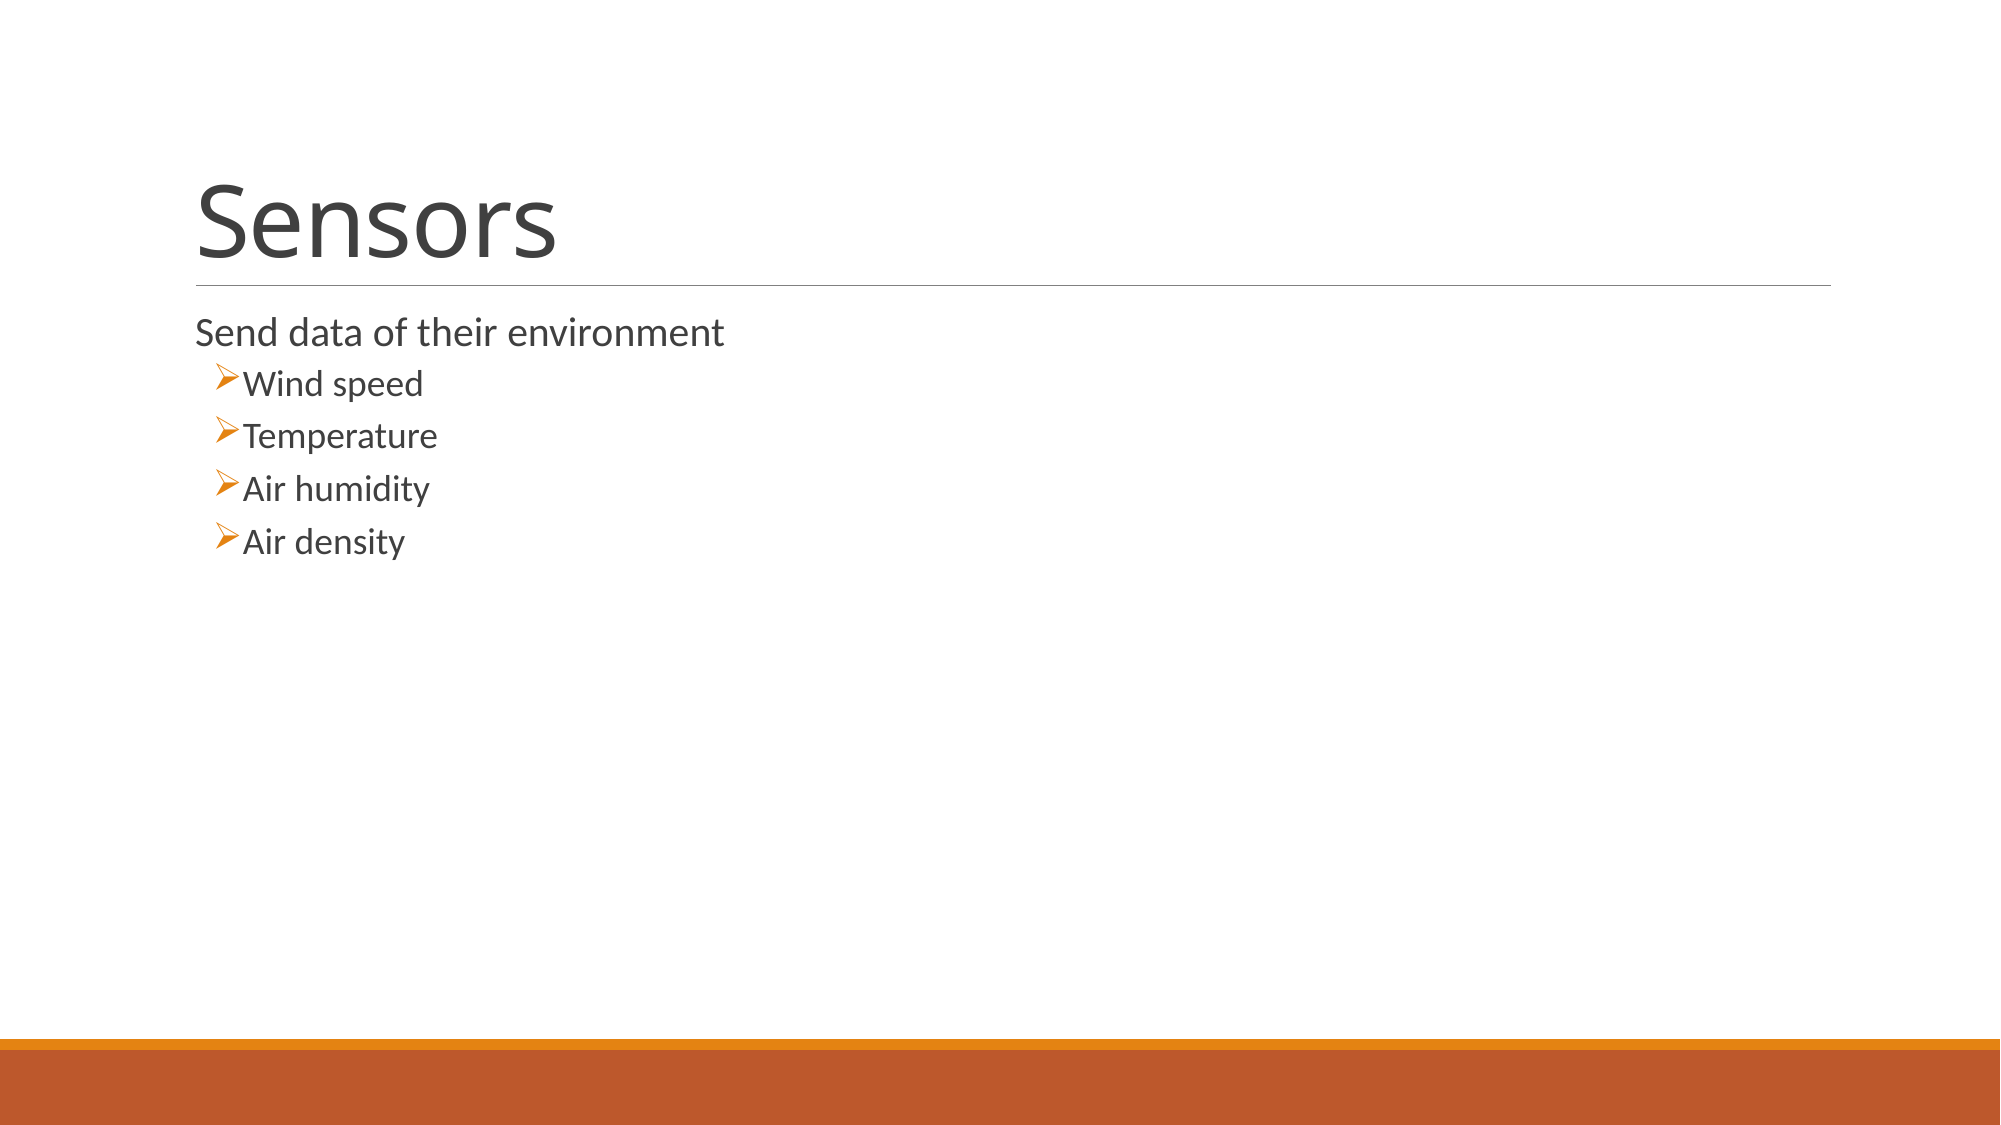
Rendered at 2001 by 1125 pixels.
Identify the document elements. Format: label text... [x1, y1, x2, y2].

list Send data of their environment Wind speed Temperature Air humidity Air density [180, 302, 1830, 963]
title Sensors [180, 47, 1830, 285]
